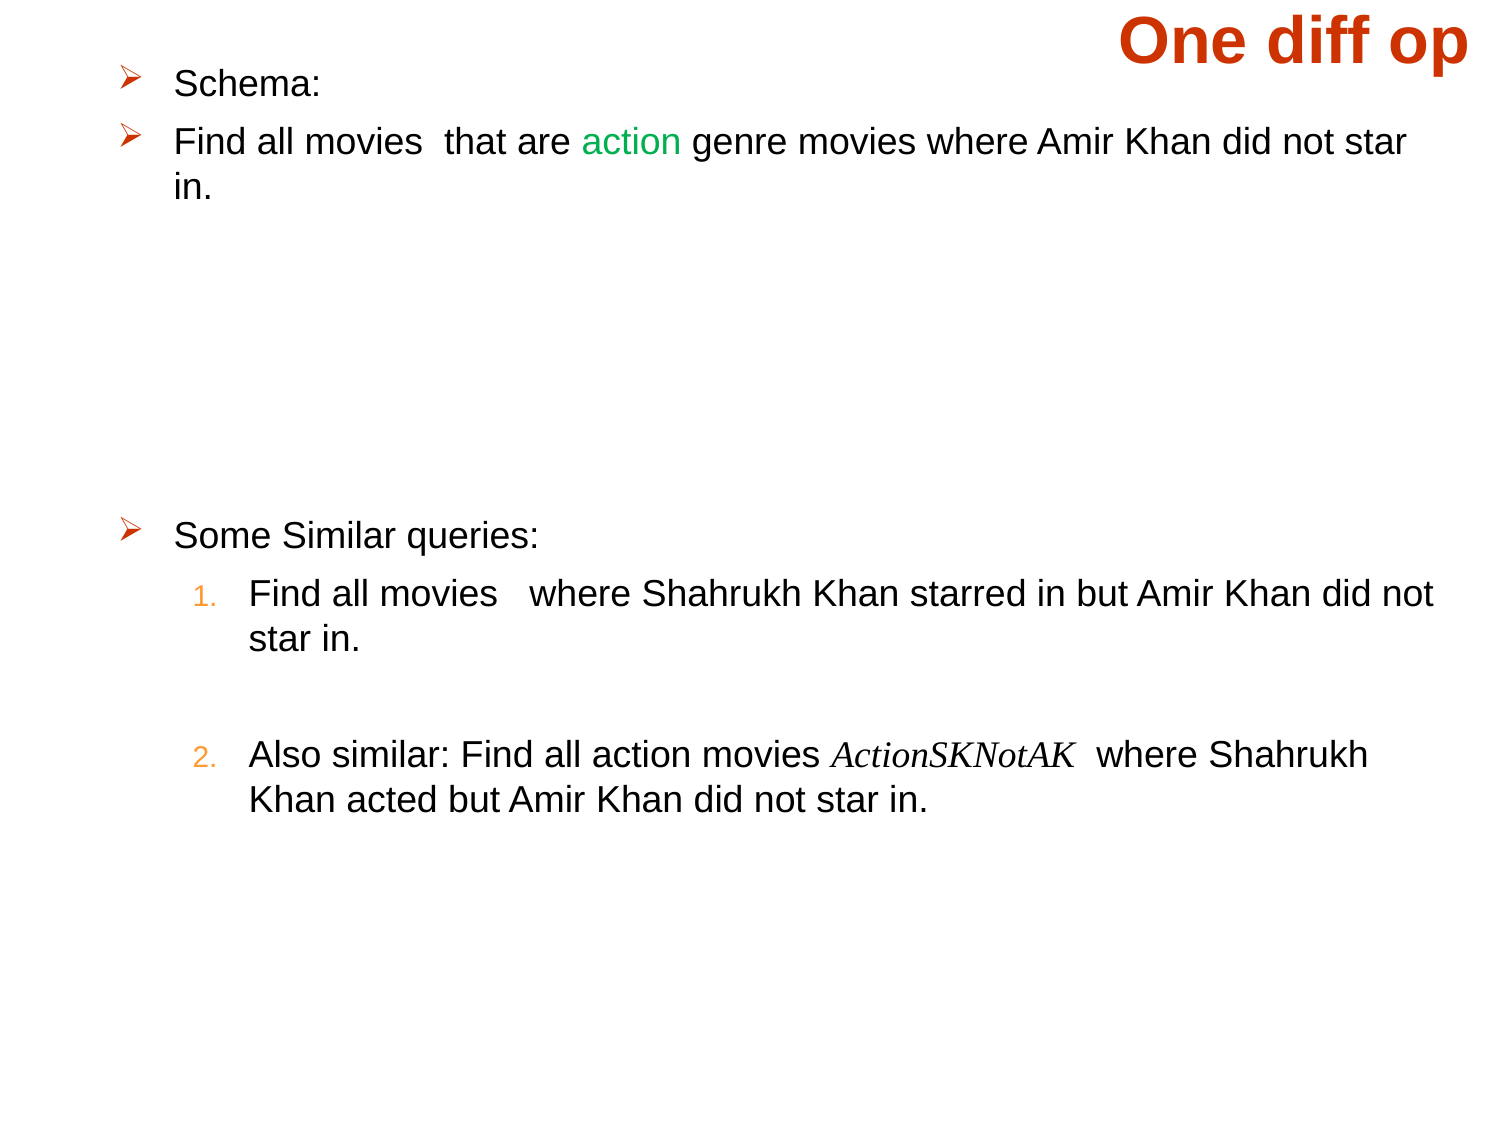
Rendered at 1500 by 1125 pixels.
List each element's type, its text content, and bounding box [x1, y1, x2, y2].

title One diff op [1088, 0, 1500, 85]
